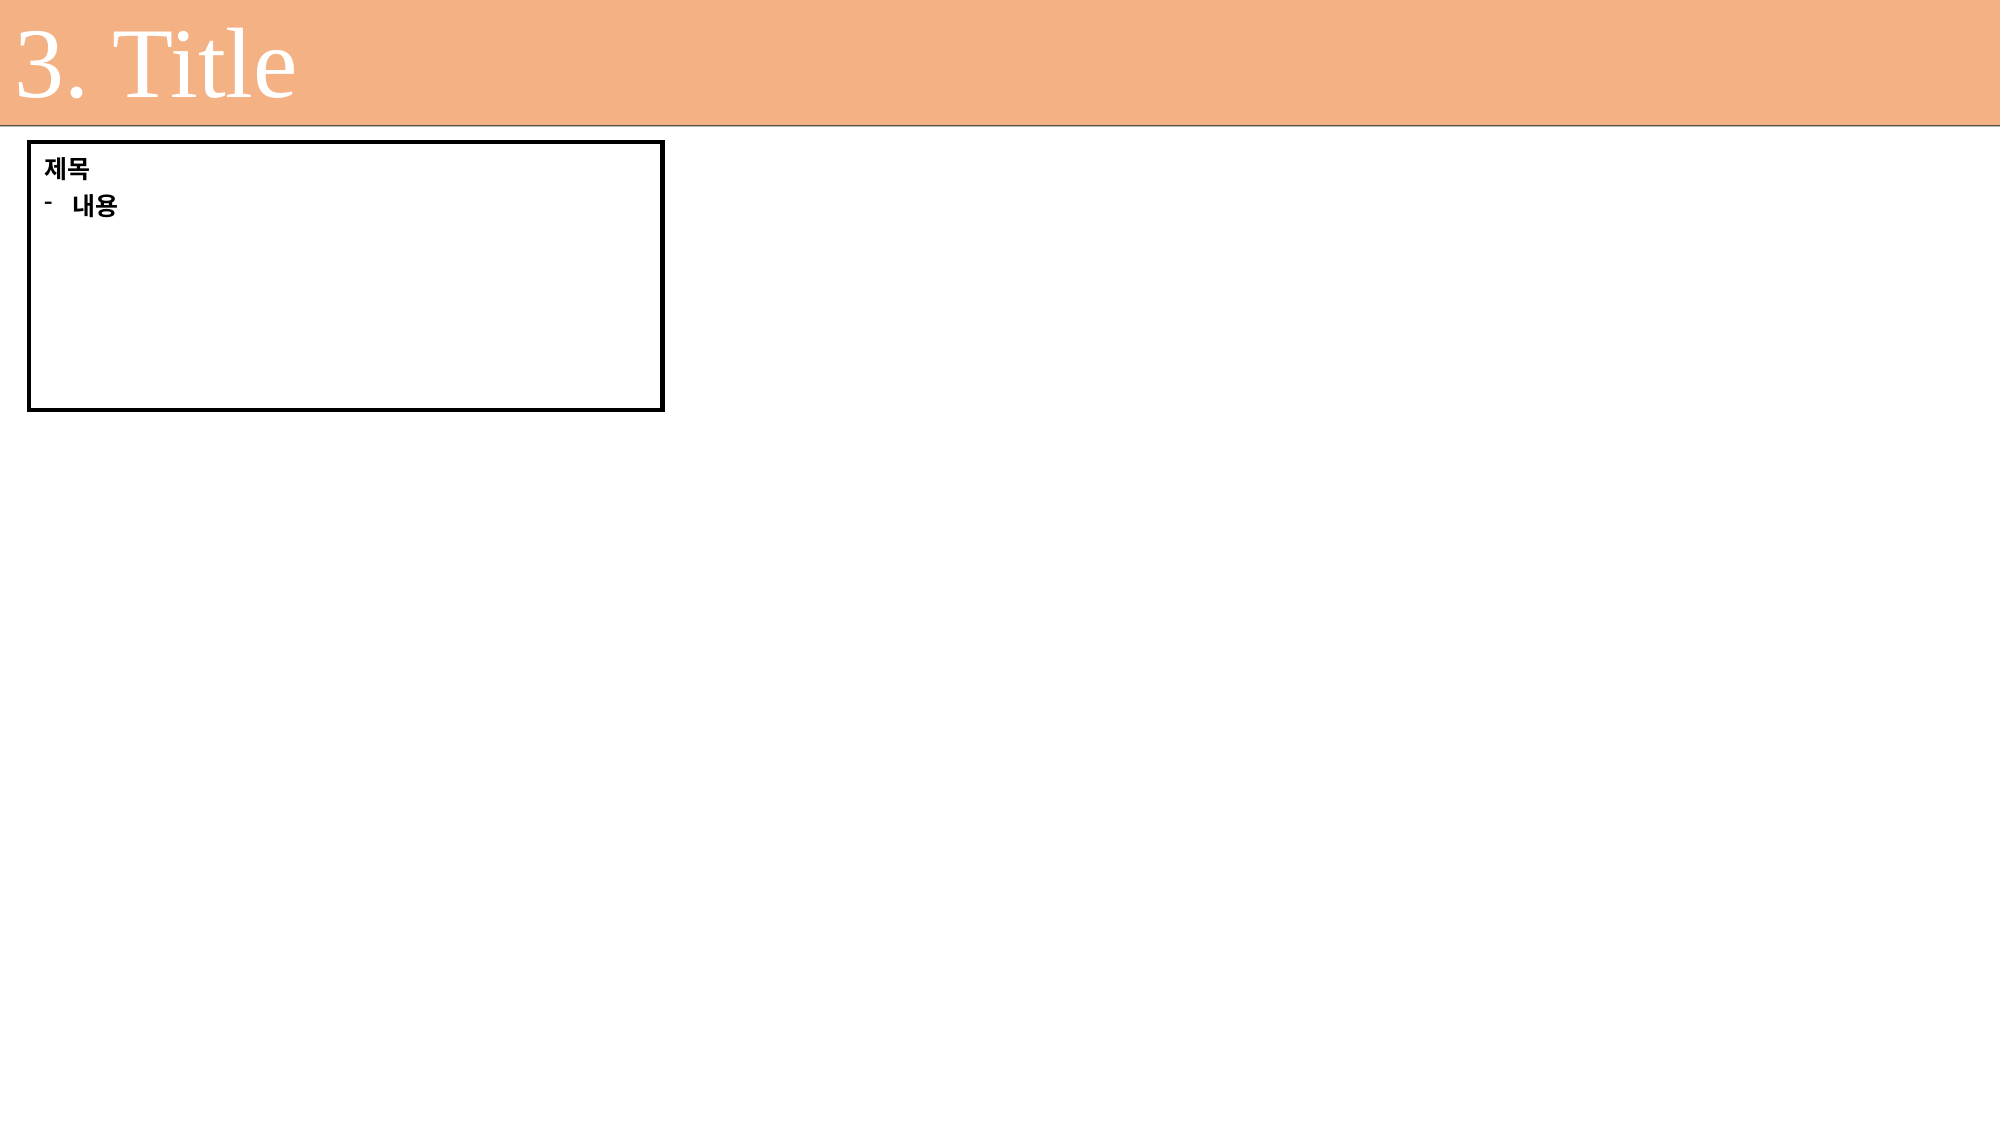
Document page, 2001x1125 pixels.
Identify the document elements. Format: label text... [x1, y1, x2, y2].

table_header 제목 내용 [31, 144, 660, 408]
text_box 3. Title [0, 0, 2000, 126]
